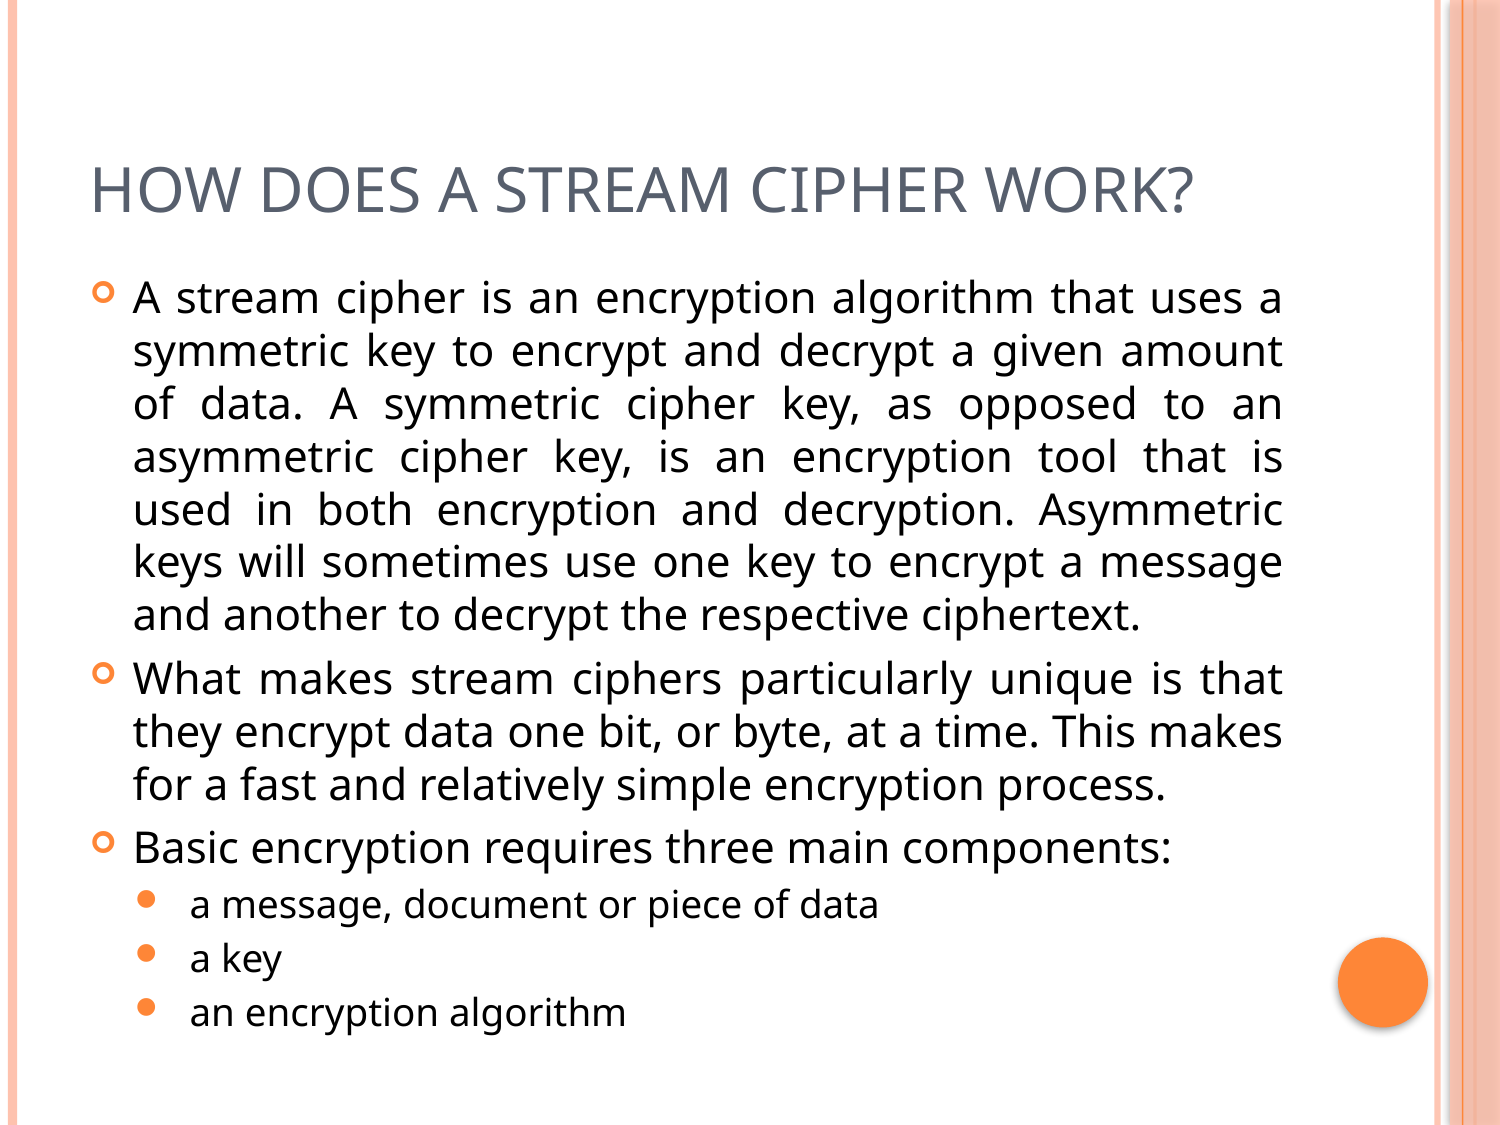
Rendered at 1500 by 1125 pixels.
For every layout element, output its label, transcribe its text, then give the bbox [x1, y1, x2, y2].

list A stream cipher is an encryption algorithm that uses a symmetric key to encrypt and decrypt a given amount of data. A symmetric cipher key, as opposed to an asymmetric cipher key, is an encryption tool that is used in both encryption and decryption. Asymmetric keys will sometimes use one key to encrypt a message and another to decrypt the respective ciphertext. What makes stream ciphers particularly unique is that they encrypt data one bit, or byte, at a time. This makes for a fast and relatively simple encryption process. Basic encryption requires three main components: a message, document or piece of data a key an encryption algorithm [75, 262, 1300, 1062]
title How does a stream cipher work? [75, 45, 1300, 233]
